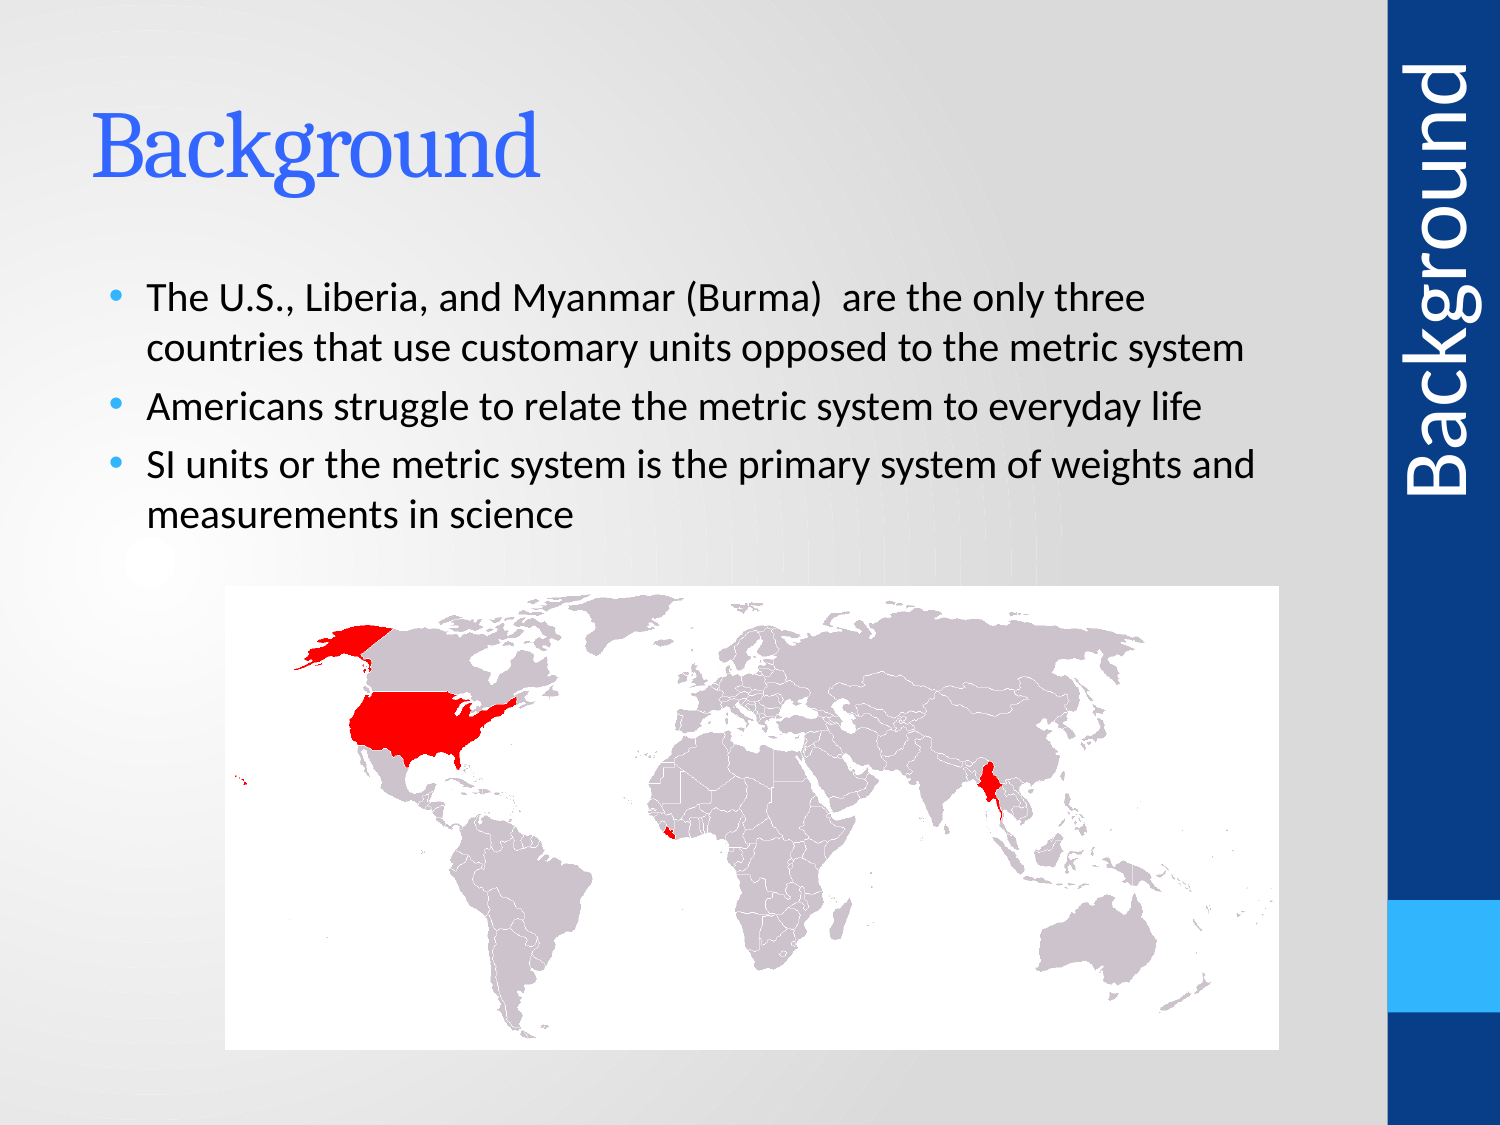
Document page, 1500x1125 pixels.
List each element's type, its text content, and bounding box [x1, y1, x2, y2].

picture [225, 586, 1279, 1051]
list The U.S., Liberia, and Myanmar (Burma) are the only three countries that use customary units opposed to the metric system Americans struggle to relate the metric system to everyday life SI units or the metric system is the primary system of weights and measurements in science [75, 262, 1325, 1050]
text_box Background [1367, 9, 1493, 516]
title Background [75, 45, 1325, 233]
